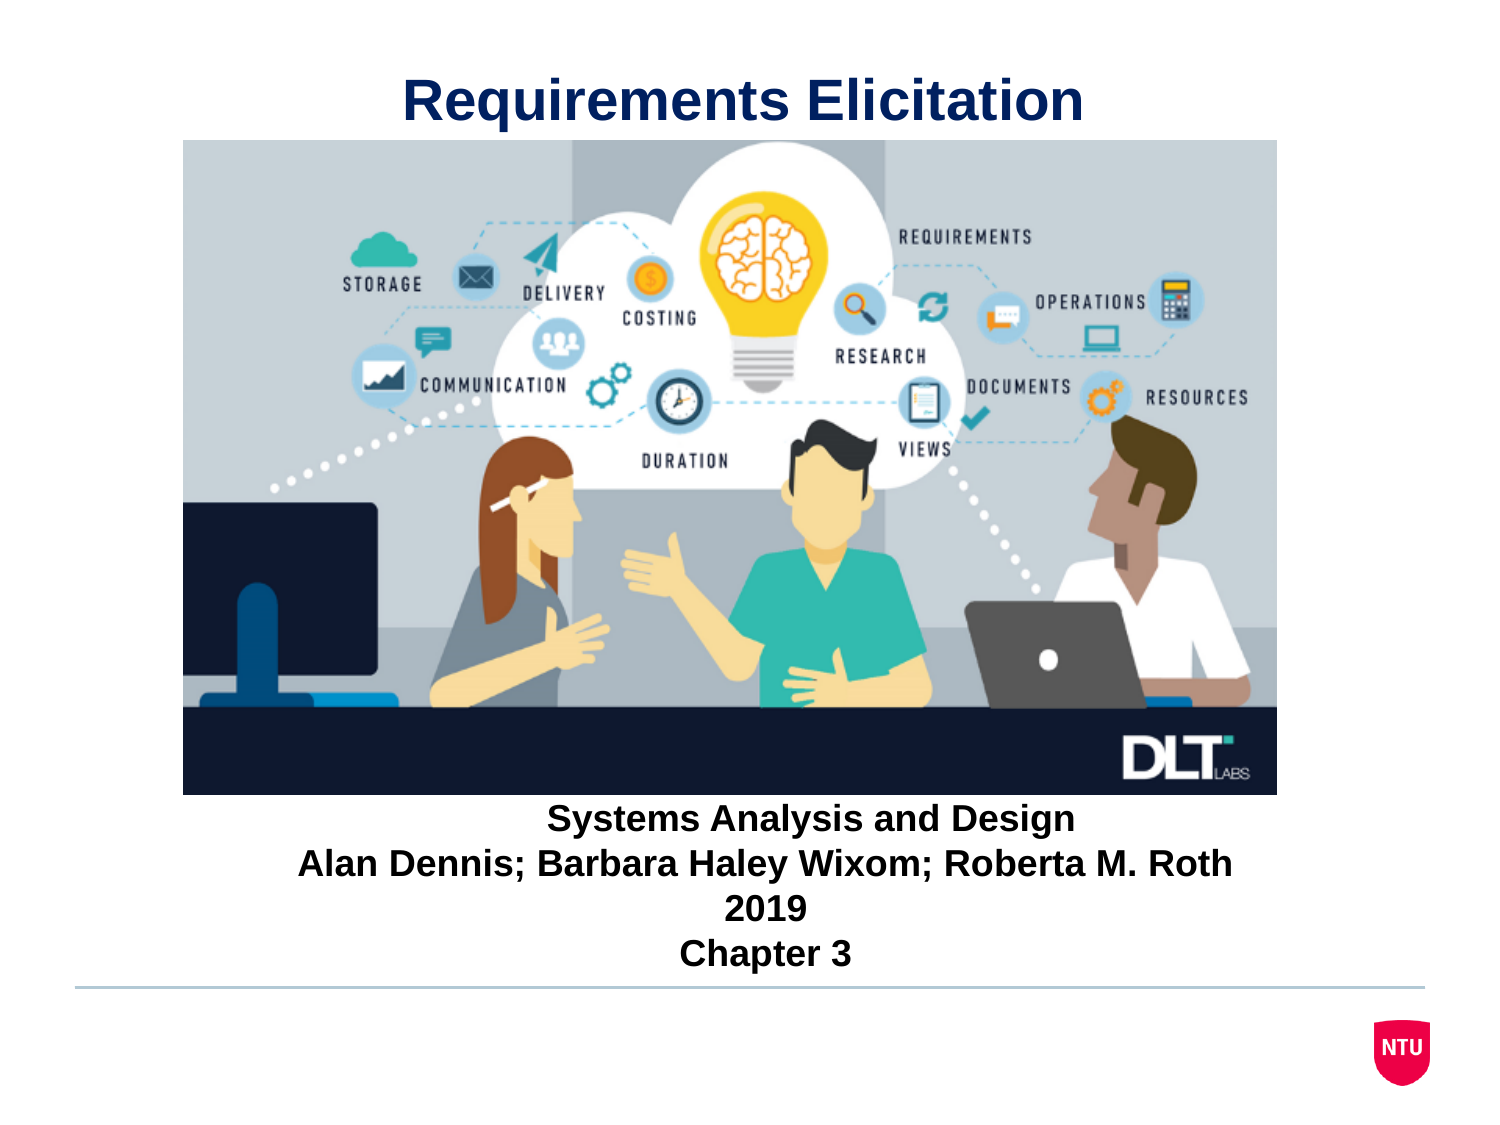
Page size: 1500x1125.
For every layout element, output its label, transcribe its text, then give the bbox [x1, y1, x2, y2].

picture [182, 140, 1277, 796]
picture [1374, 1020, 1430, 1086]
text_box Requirements Elicitation [41, 54, 1447, 140]
text_box RecoSystems Analysis and Design Alan Dennis; Barbara Haley Wixom; Roberta M. Roth 2019 Chapter 3 [282, 805, 1250, 982]
